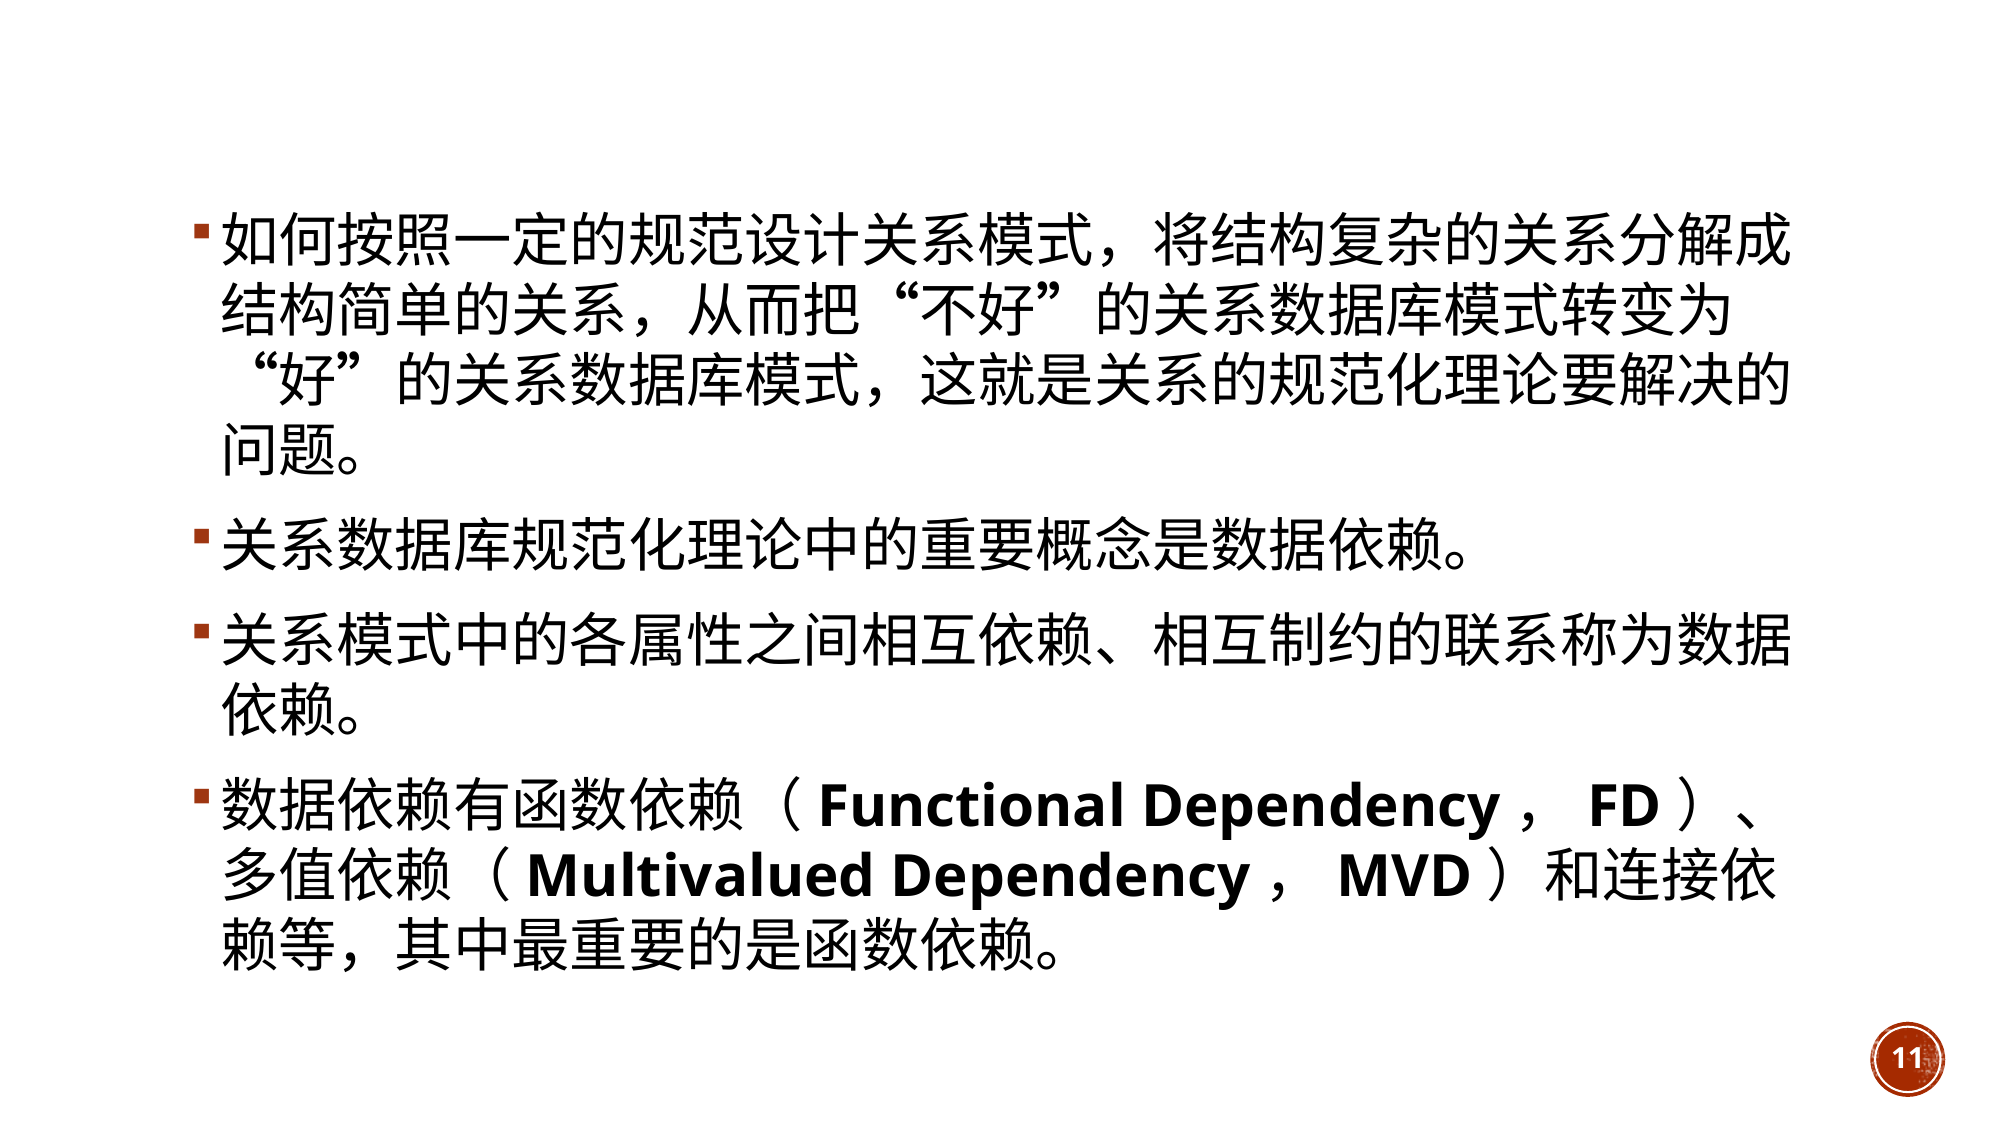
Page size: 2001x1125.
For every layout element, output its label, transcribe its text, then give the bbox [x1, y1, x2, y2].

slide_number 11 [1855, 1028, 1961, 1089]
list 如何按照一定的规范设计关系模式，将结构复杂的关系分解成结构简单的关系，从而把“不好”的关系数据库模式转变为“好”的关系数据库模式，这就是关系的规范化理论要解决的问题。 关系数据库规范化理论中的重要概念是数据依赖。 关系模式中的各属性之间相互依赖、相互制约的联系称为数据依赖。 数据依赖有函数依赖（Functional Dependency，FD）、多值依赖（Multivalued Dependency，MVD）和连接依赖等，其中最重要的是函数依赖。 [175, 195, 1826, 1013]
